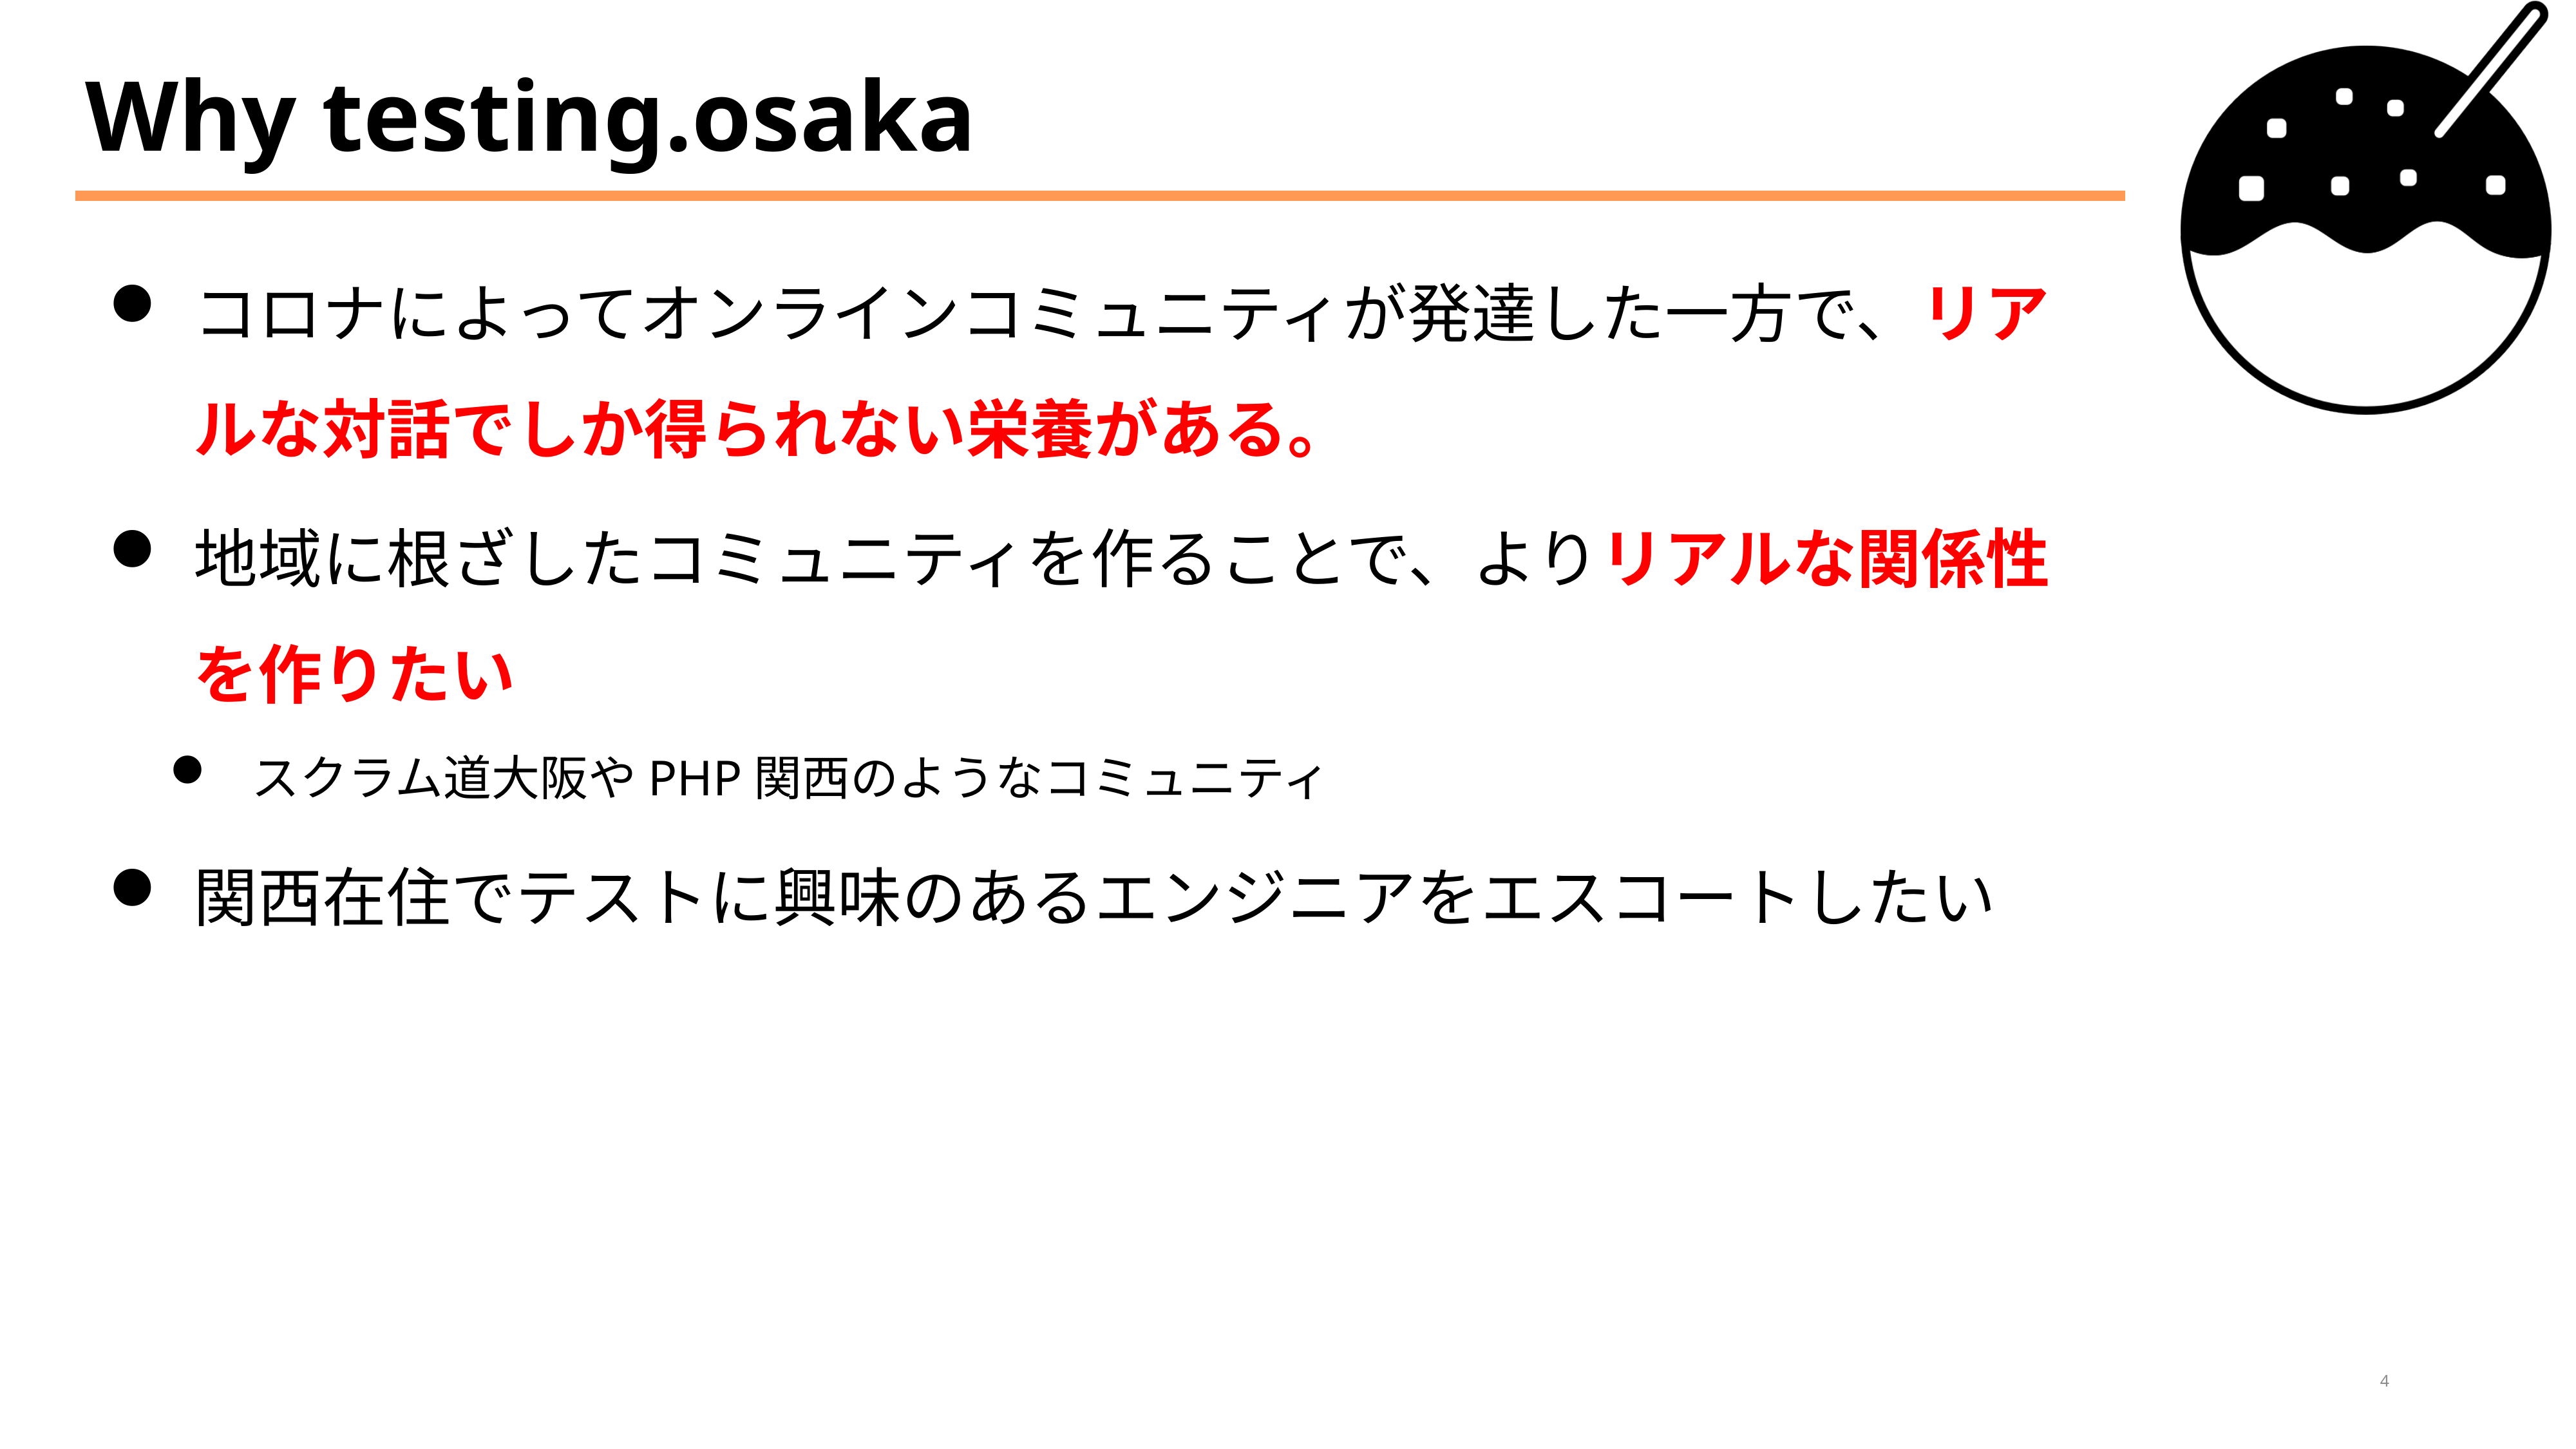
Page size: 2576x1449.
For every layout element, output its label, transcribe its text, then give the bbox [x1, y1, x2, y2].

picture [2181, 0, 2552, 415]
list コロナによってオンラインコミュニティが発達した一方で、リアルな対話でしか得られない栄養がある。 地域に根ざしたコミュニティを作ることで、よりリアルな関係性を作りたい スクラム道大阪やPHP関西のようなコミュニティ 関西在住でテストに興味のあるエンジニアをエスコートしたい [99, 229, 2109, 1343]
slide_number 4 [1819, 1343, 2399, 1421]
title Why testing.osaka [75, 44, 2298, 196]
